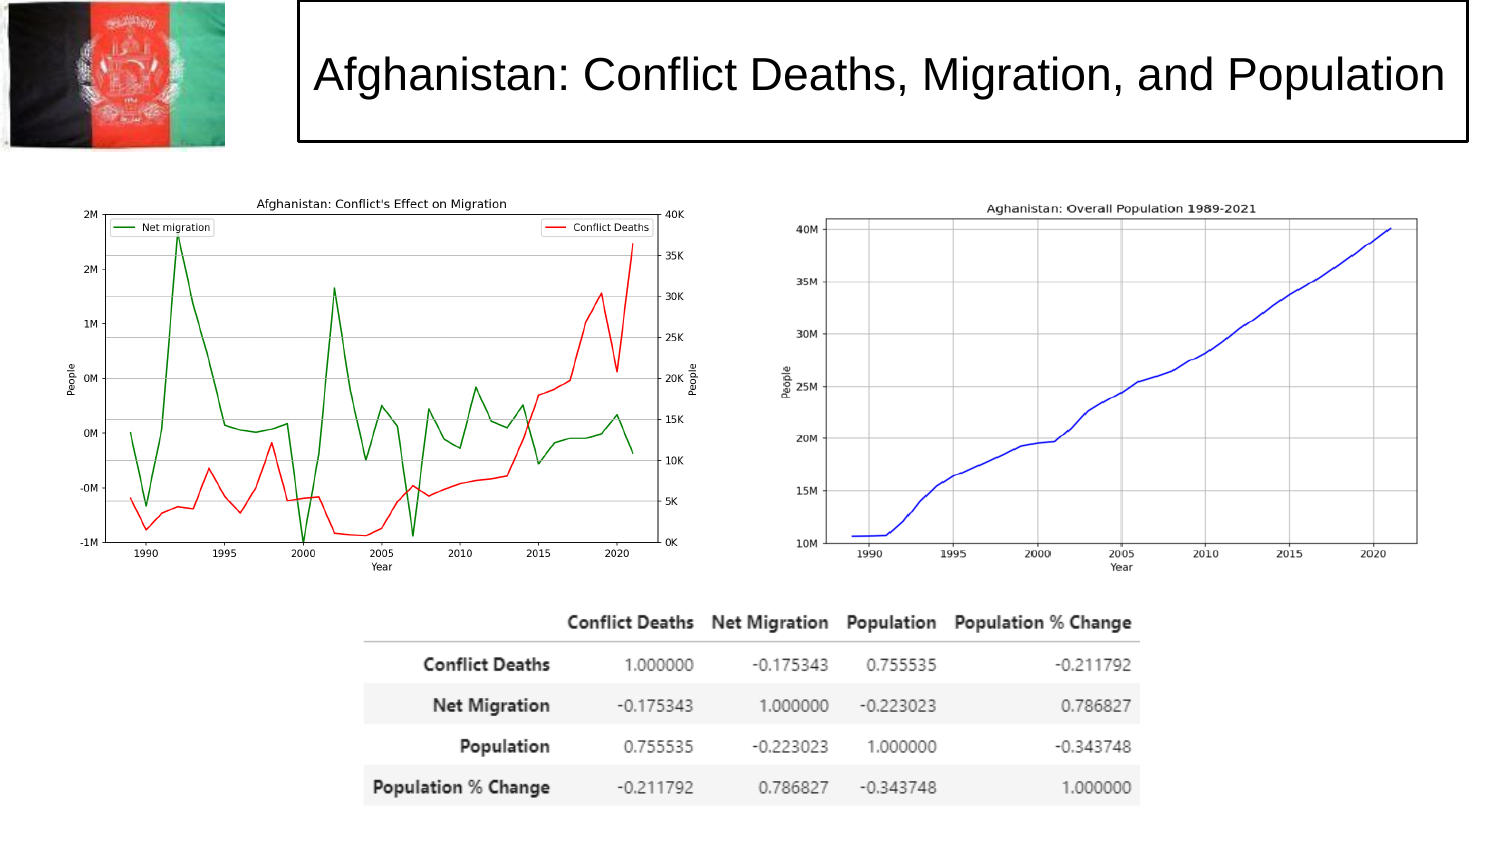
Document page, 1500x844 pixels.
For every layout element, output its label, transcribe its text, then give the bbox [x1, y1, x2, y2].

picture [0, 0, 225, 153]
picture [16, 167, 1474, 589]
picture [359, 603, 1140, 810]
title Afghanistan: Conflict Deaths, Migration, and Population [298, 0, 1468, 142]
